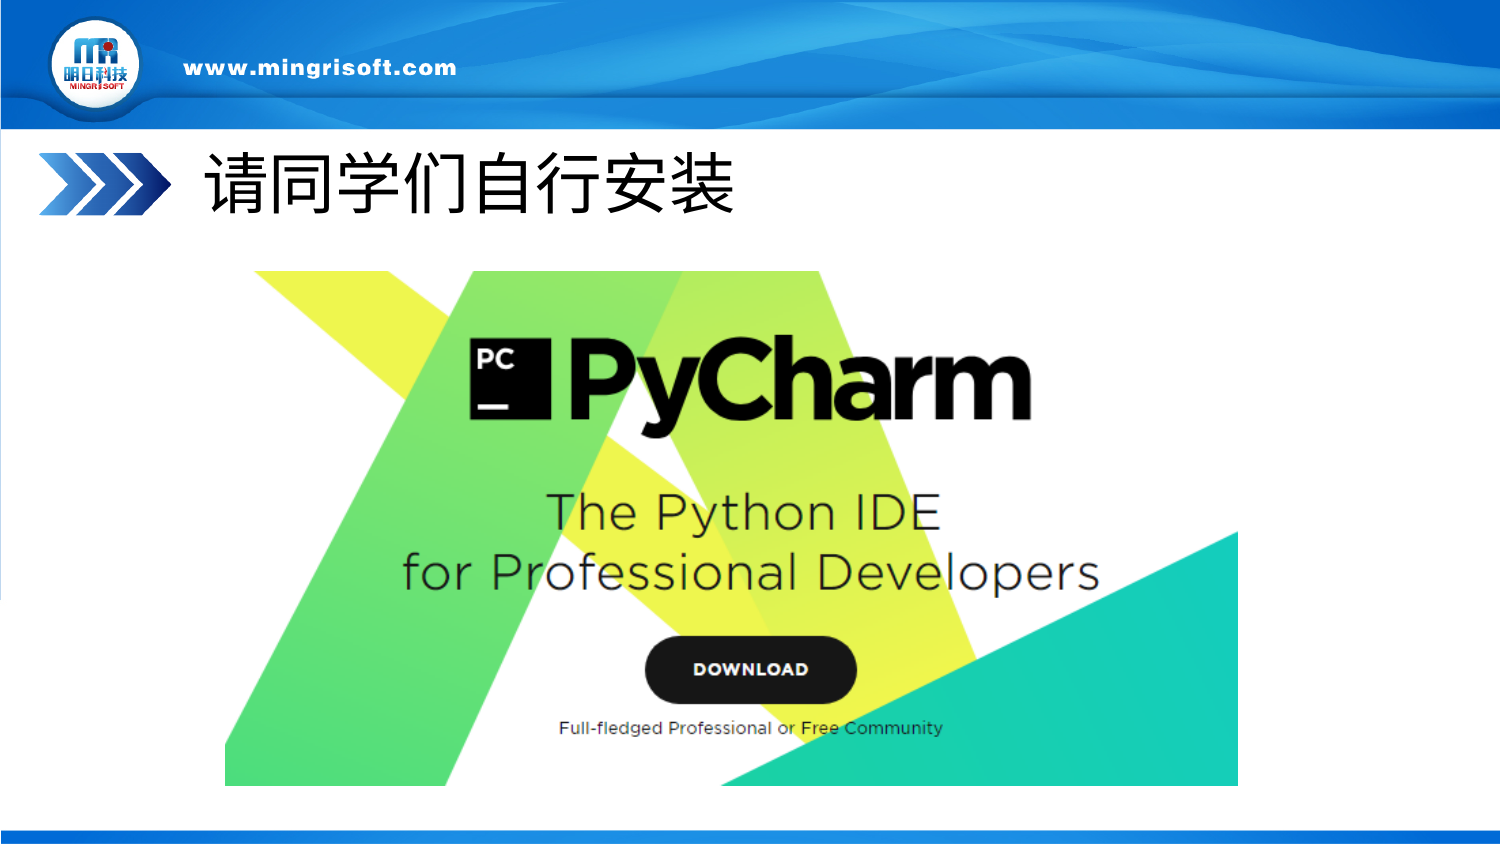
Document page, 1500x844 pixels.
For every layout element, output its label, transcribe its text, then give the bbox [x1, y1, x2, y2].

text_box 请同学们自行安装 [187, 134, 1100, 235]
picture [0, 0, 1500, 844]
